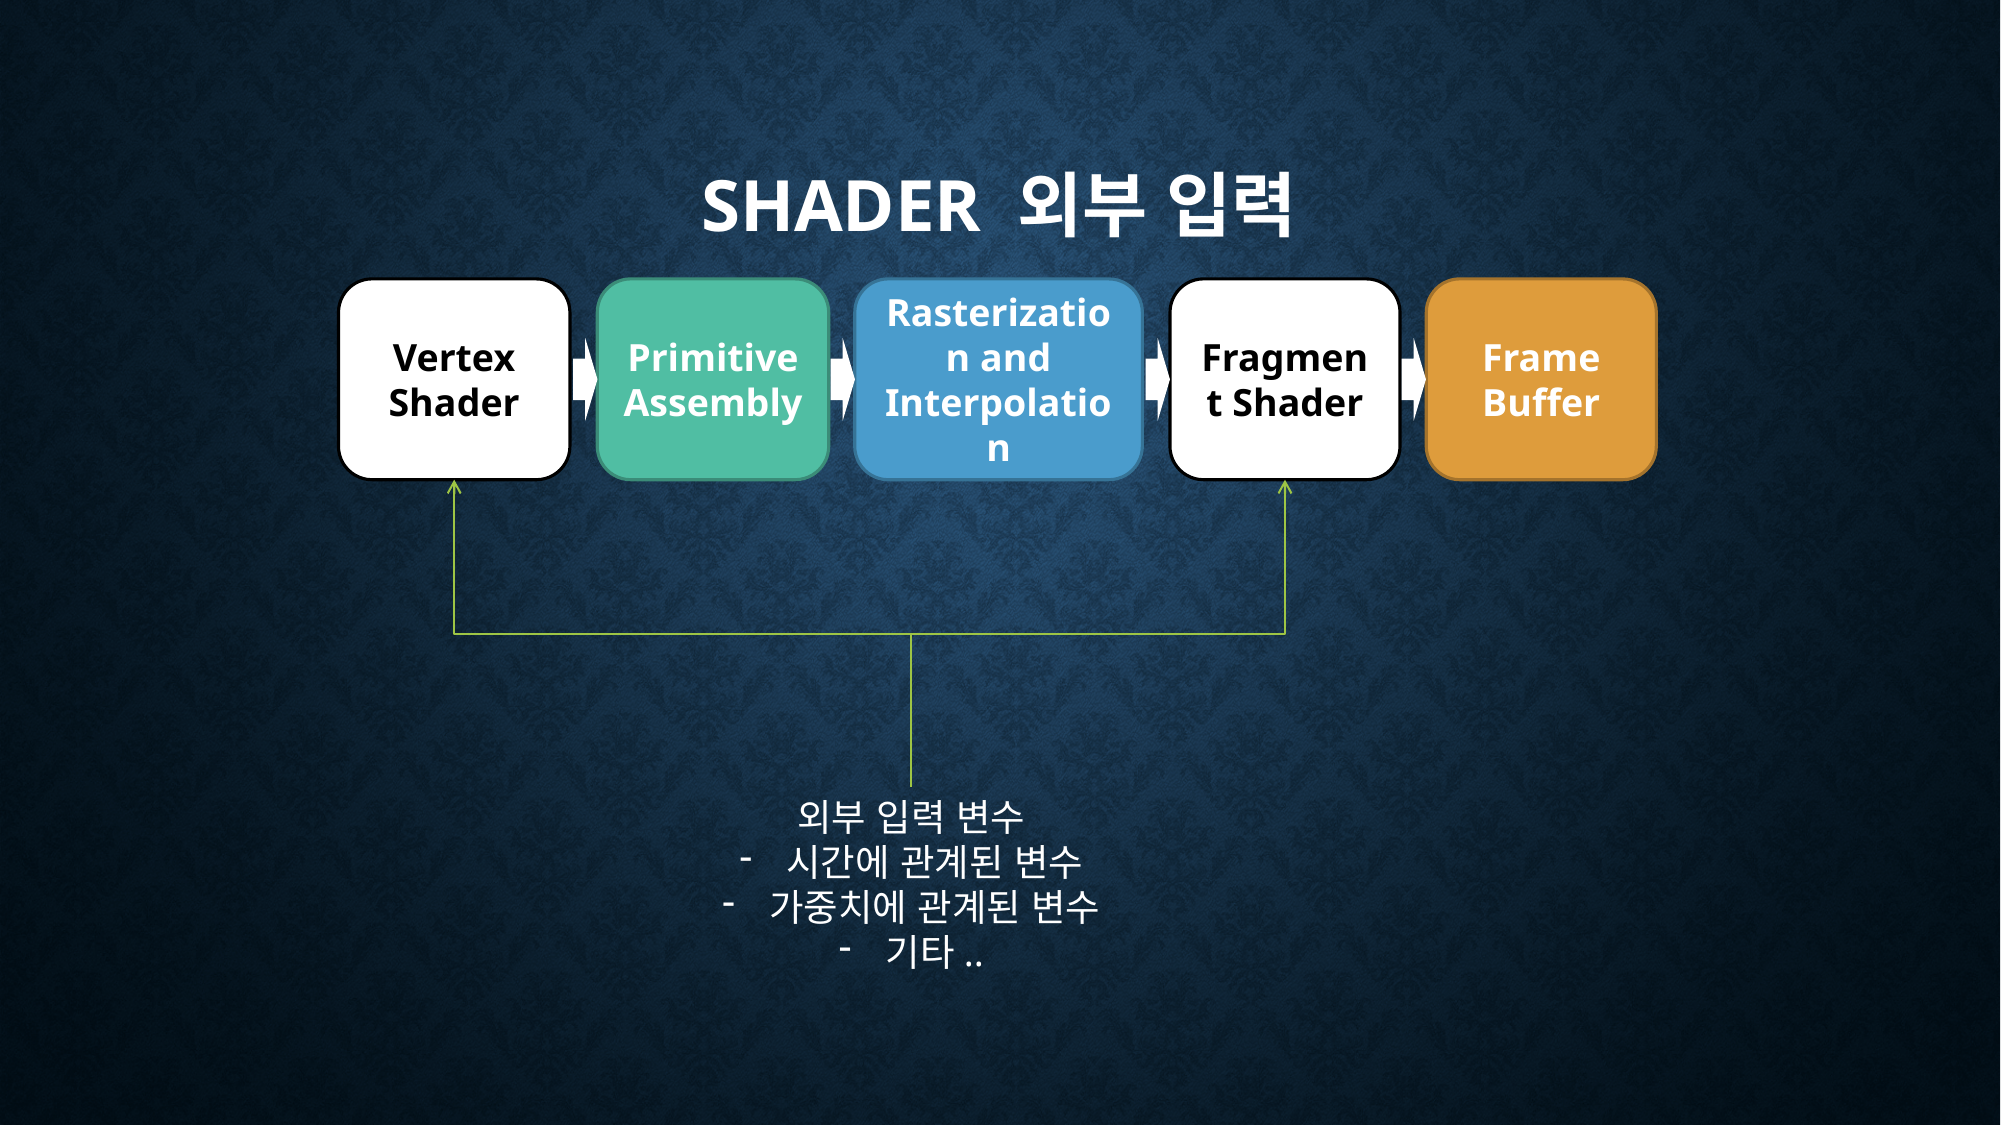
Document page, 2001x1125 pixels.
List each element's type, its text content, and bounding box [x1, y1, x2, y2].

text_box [337, 278, 1657, 481]
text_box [528, 404, 837, 863]
text_box 외부 입력 변수 시간에 관계된 변수 가중치에 관계된 변수 기타.. [610, 786, 1213, 982]
title Shader 외부 입력 [149, 99, 1849, 318]
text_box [944, 445, 1253, 821]
